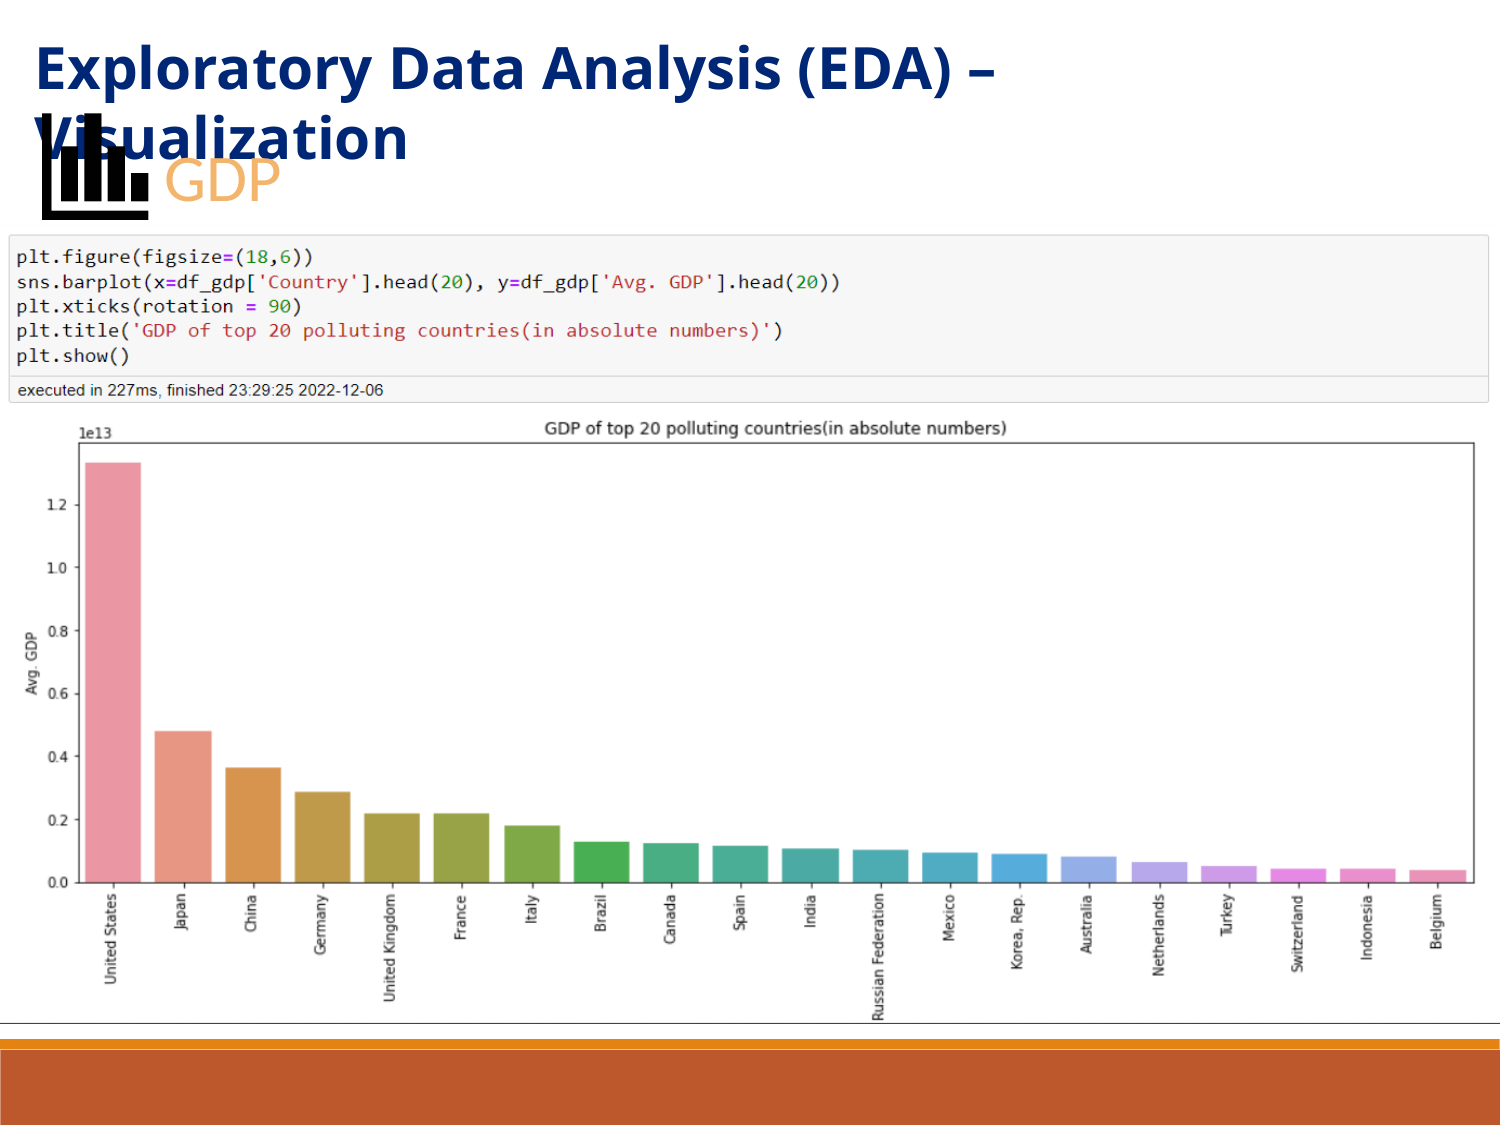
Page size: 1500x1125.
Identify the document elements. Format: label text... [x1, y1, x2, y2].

picture [0, 90, 1500, 1025]
text_box Exploratory Data Analysis (EDA) – Visualization [19, 23, 1372, 179]
text_box GDP [180, 127, 1040, 220]
